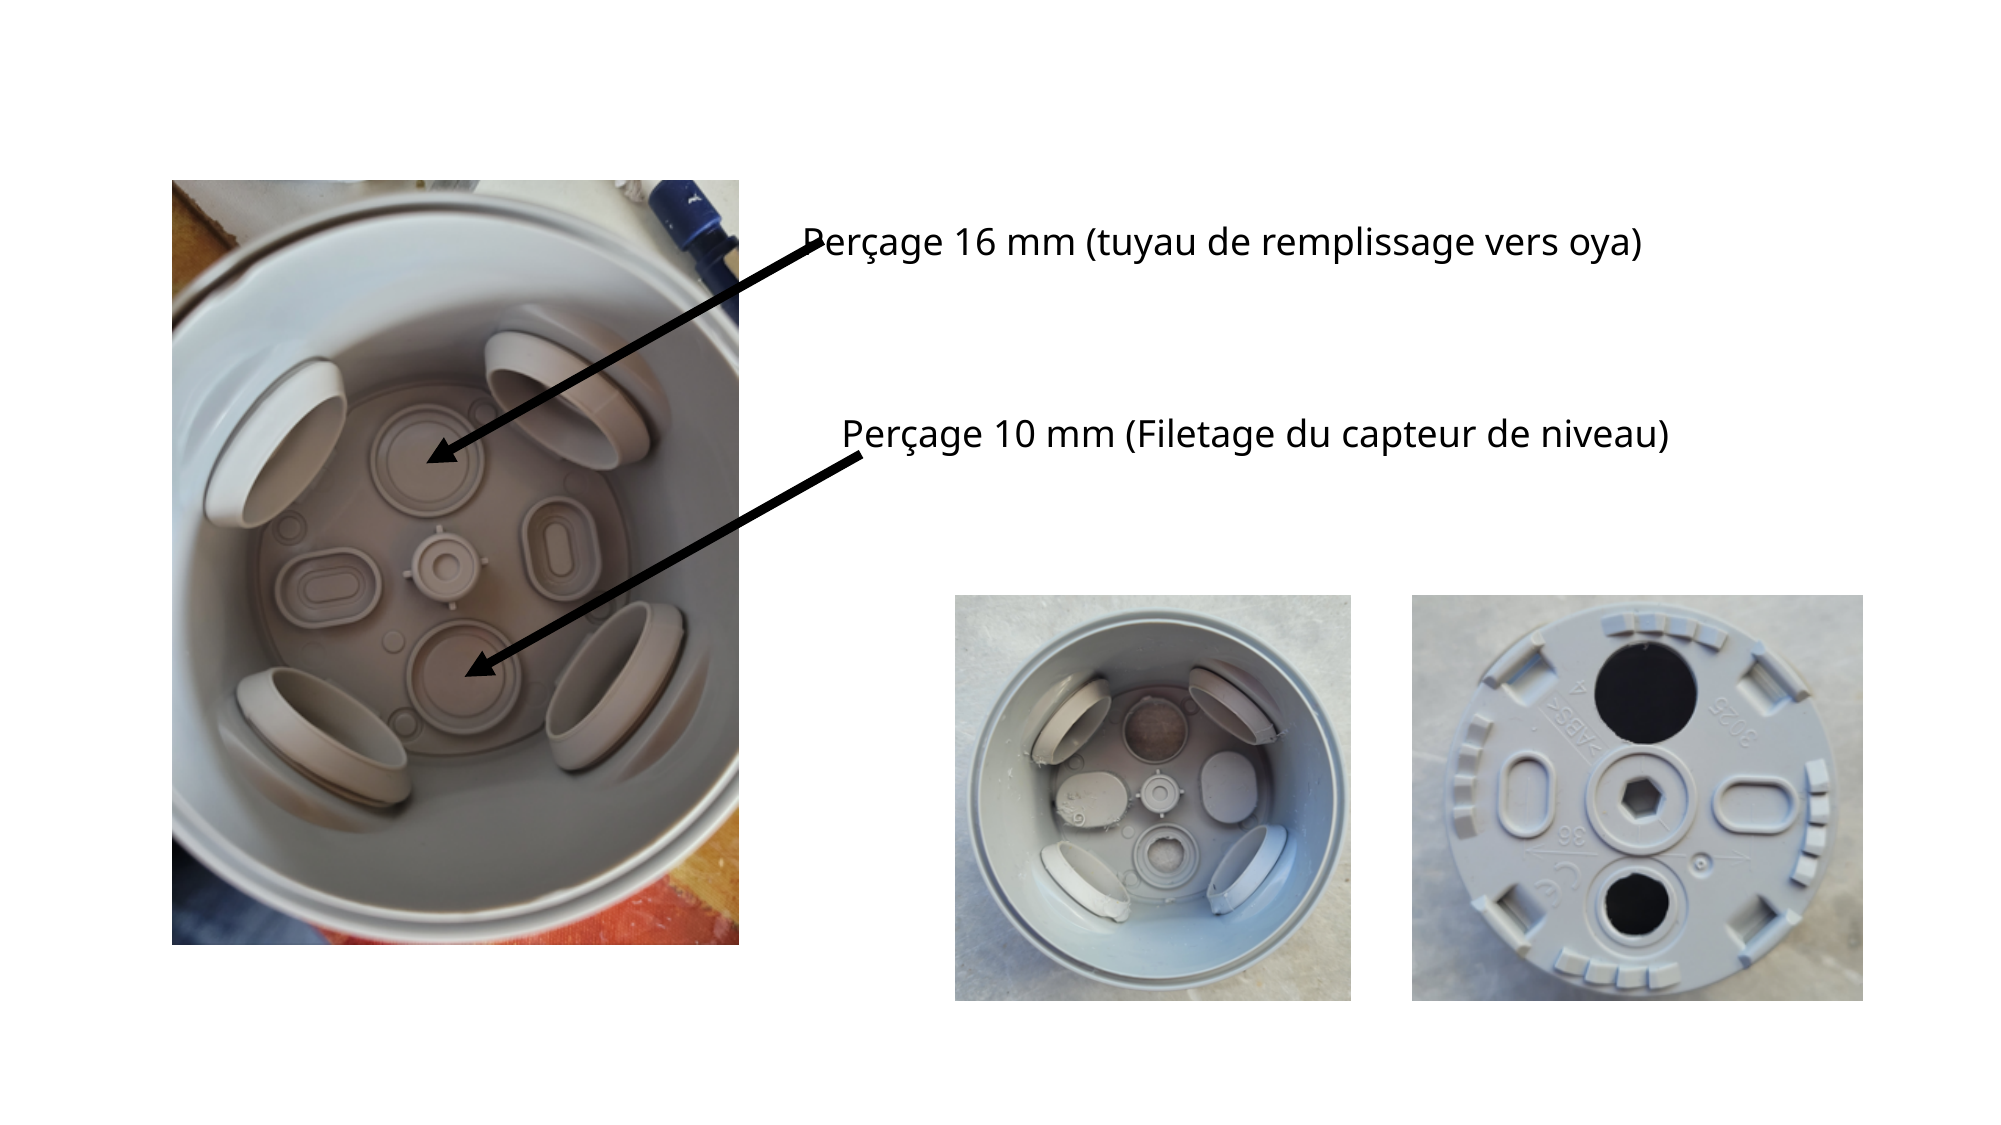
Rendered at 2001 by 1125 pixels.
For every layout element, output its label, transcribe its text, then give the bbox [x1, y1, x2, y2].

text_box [464, 453, 862, 678]
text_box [425, 239, 824, 464]
picture [172, 179, 739, 946]
text_box Perçage 10 mm (Filetage du capteur de niveau) [826, 402, 1685, 463]
picture [1412, 594, 1863, 1001]
text_box Perçage 16 mm (tuyau de remplissage vers oya) [787, 210, 1658, 270]
picture [954, 594, 1352, 1001]
